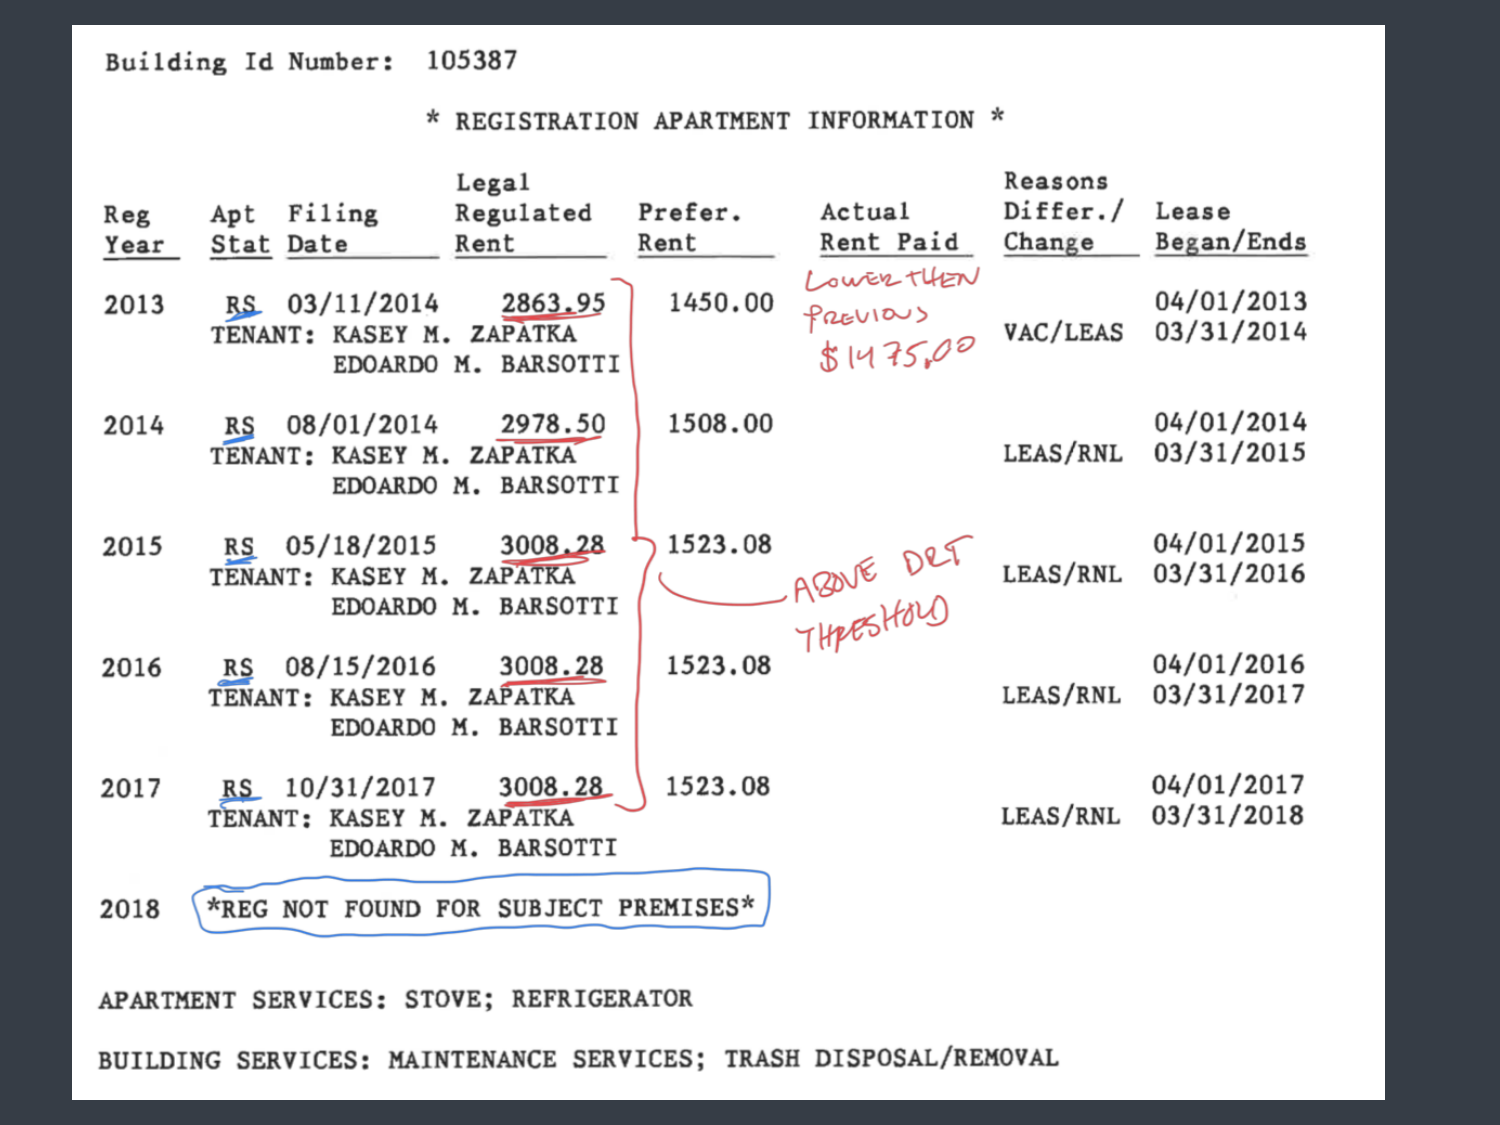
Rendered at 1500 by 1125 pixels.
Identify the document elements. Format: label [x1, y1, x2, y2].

picture [72, 25, 1385, 1100]
